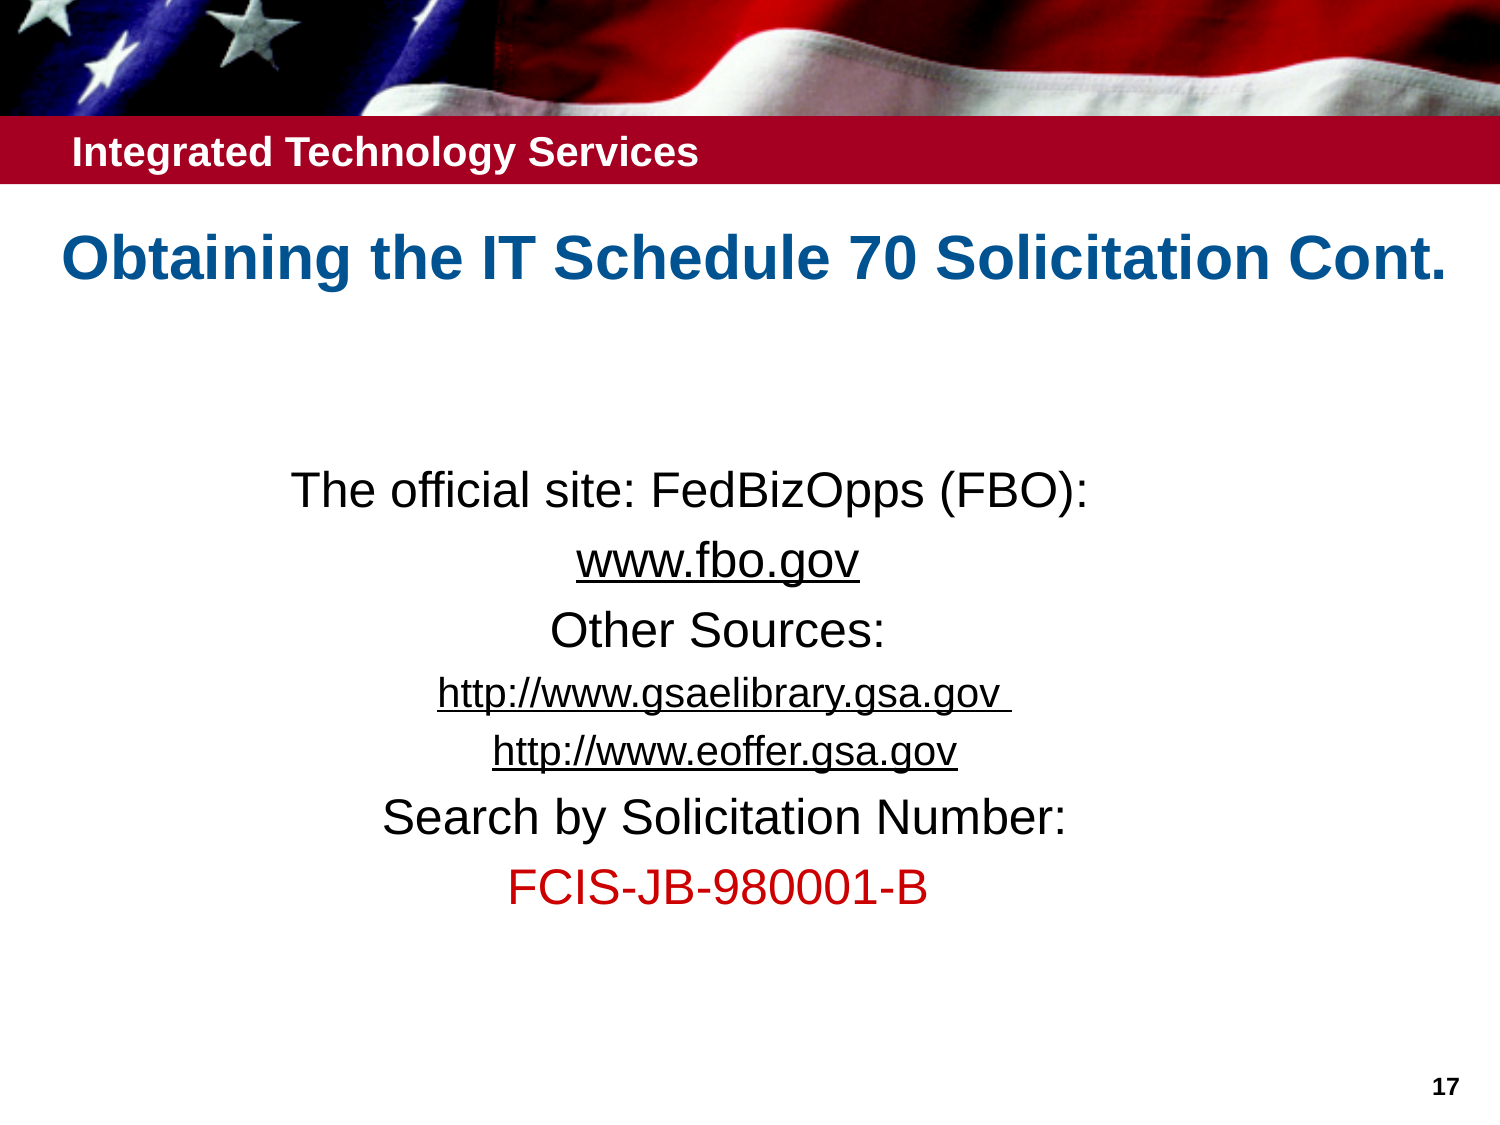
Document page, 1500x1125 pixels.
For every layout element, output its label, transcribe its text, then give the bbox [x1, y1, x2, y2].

slide_number 17 [1162, 1062, 1476, 1105]
title Obtaining the IT Schedule 70 Solicitation Cont. [46, 187, 1476, 325]
list The official site: FedBizOpps (FBO): www.fbo.gov Other Sources: http://www.gsaelibrary.gsa.gov http://www.eoffer.gsa.gov Search by Solicitation Number: FCIS-JB-980001-B [0, 449, 1451, 1076]
picture [0, 0, 1500, 116]
